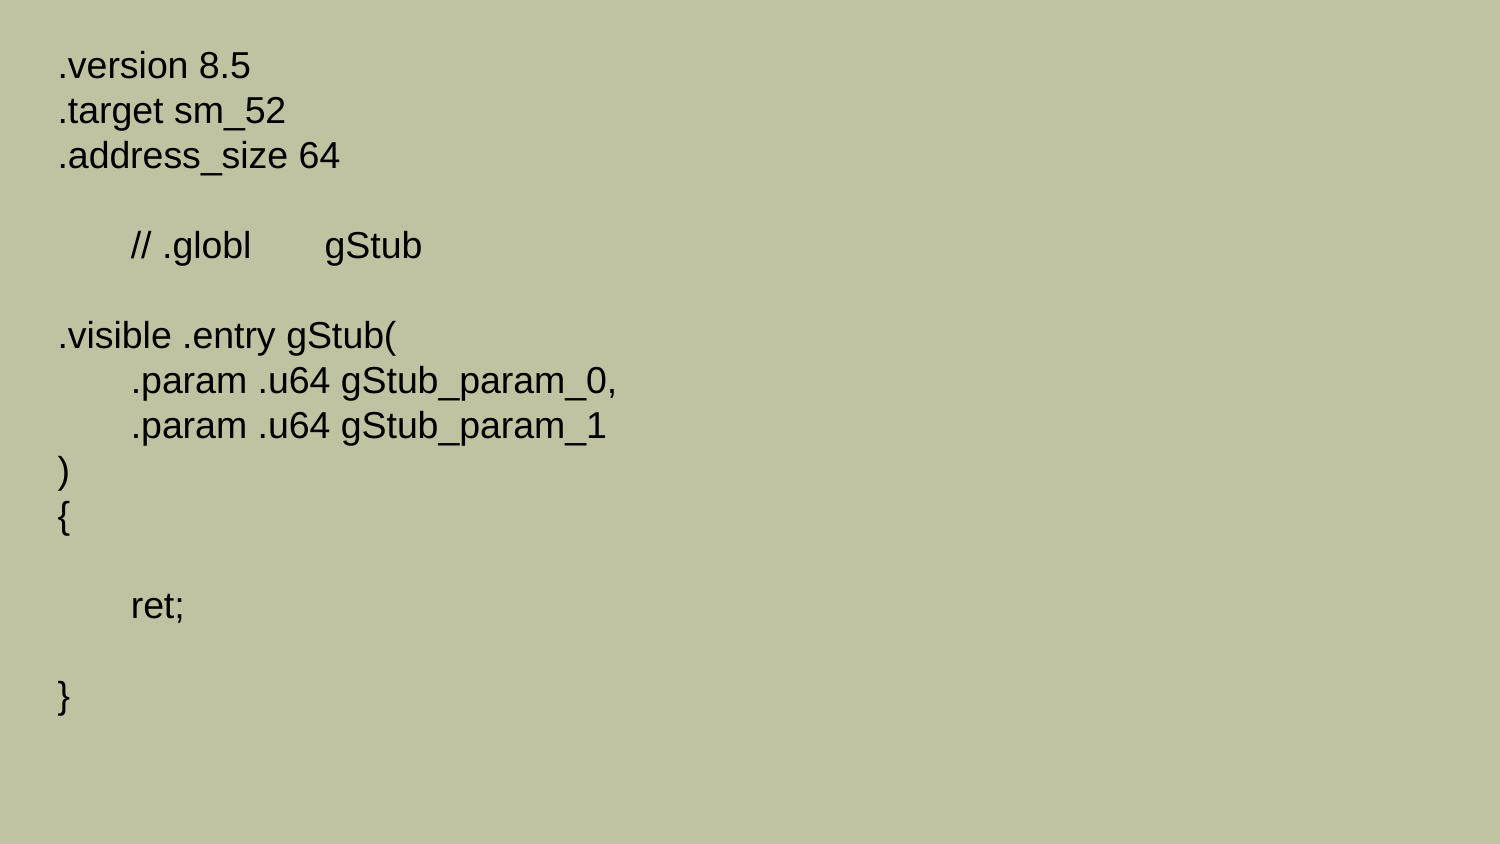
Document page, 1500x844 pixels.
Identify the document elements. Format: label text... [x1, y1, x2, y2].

text_box .version 8.5 .target sm_52 .address_size 64 // .globl gStub .visible .entry gStub( .param .u64 gStub_param_0, .param .u64 gStub_param_1 ) { ret; } [42, 26, 1474, 811]
